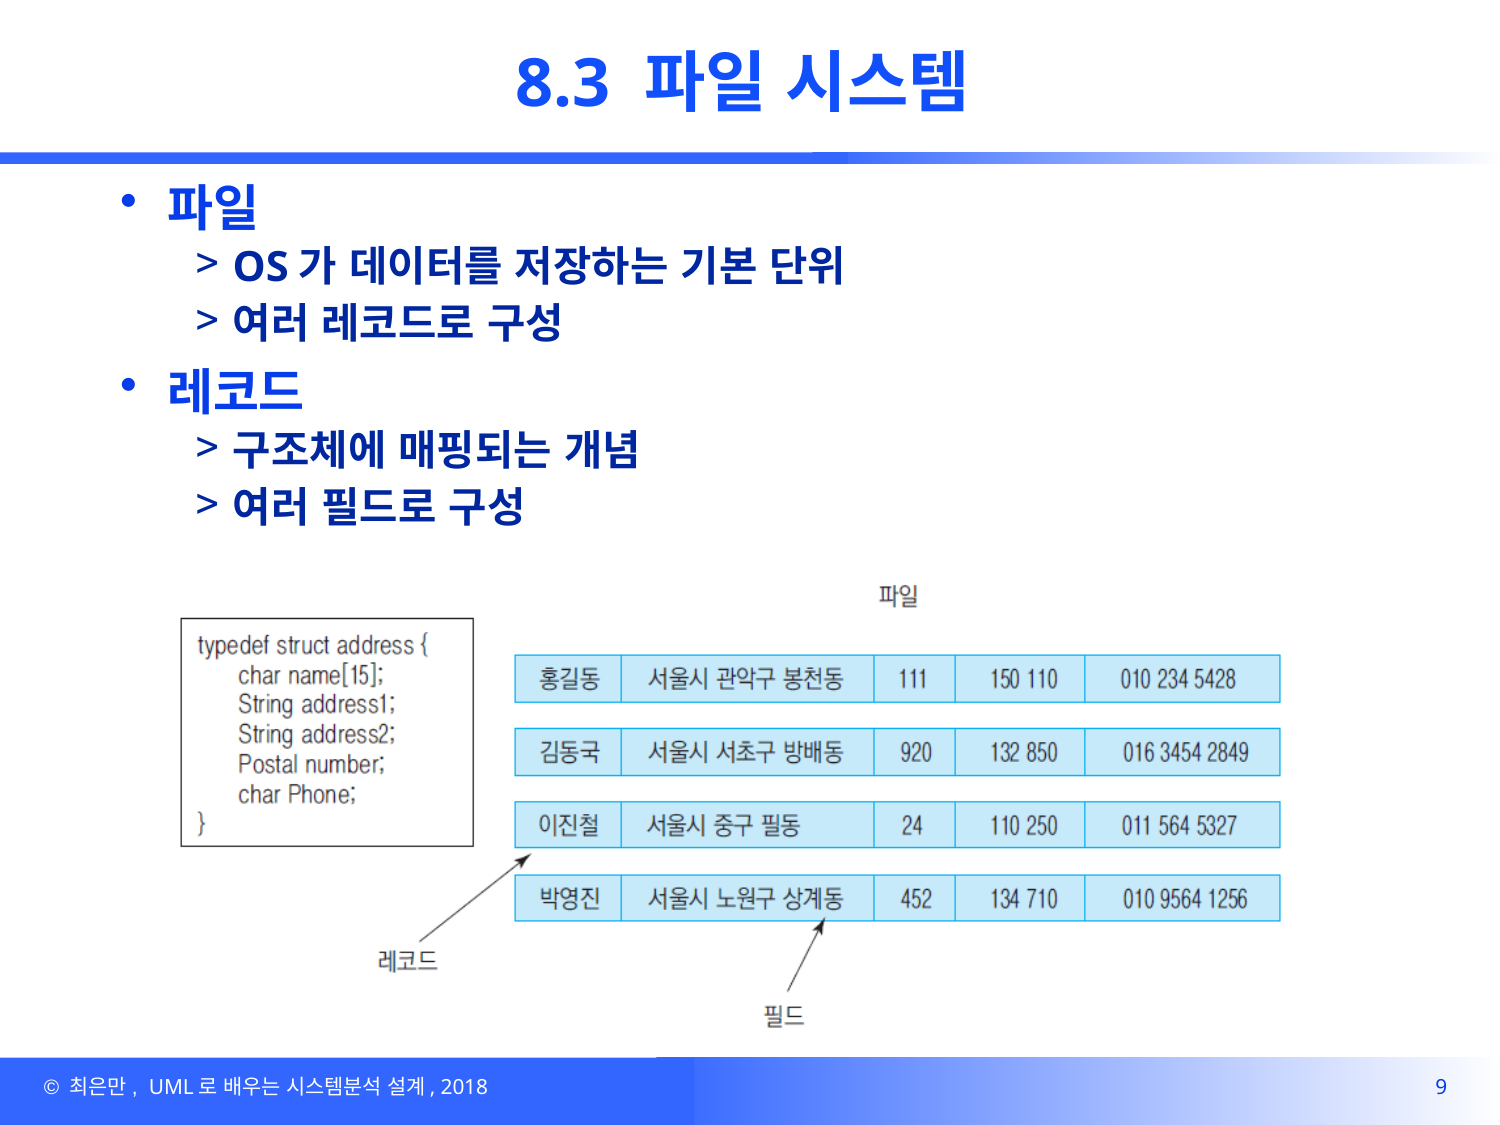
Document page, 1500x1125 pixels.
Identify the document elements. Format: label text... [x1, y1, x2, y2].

title 8.3 파일 시스템 [105, 75, 1381, 136]
picture [165, 563, 1303, 1051]
text_box [0, 0, 1500, 75]
list 파일 OS가 데이터를 저장하는 기본 단위 여러 레코드로 구성 레코드 구조체에 매핑되는 개념 여러 필드로 구성 [105, 175, 1388, 1050]
